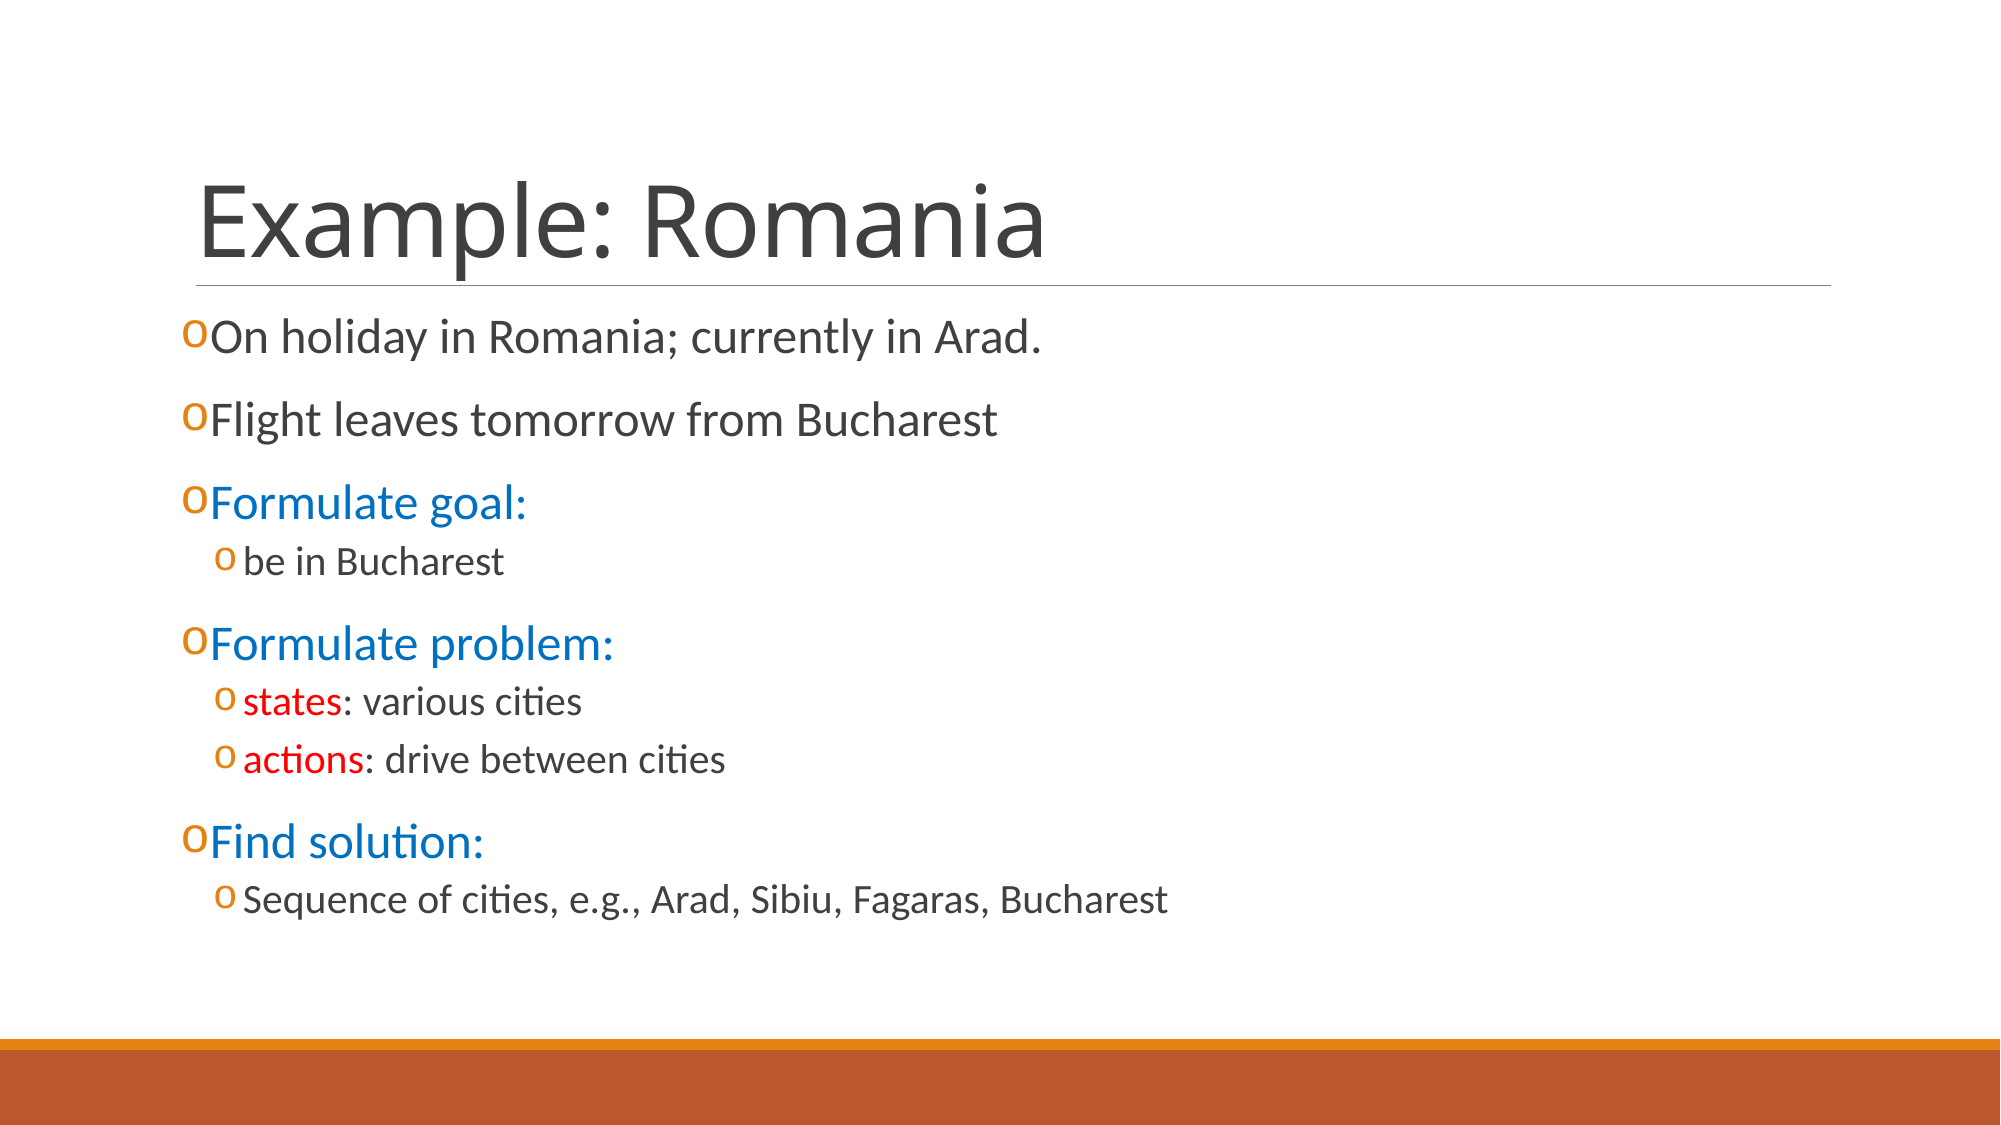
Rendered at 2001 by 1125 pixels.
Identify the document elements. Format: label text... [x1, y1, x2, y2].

title Example: Romania [180, 47, 1830, 285]
list On holiday in Romania; currently in Arad. Flight leaves tomorrow from Bucharest Formulate goal: be in Bucharest Formulate problem: states: various cities actions: drive between cities Find solution: Sequence of cities, e.g., Arad, Sibiu, Fagaras, Bucharest [180, 302, 1830, 963]
